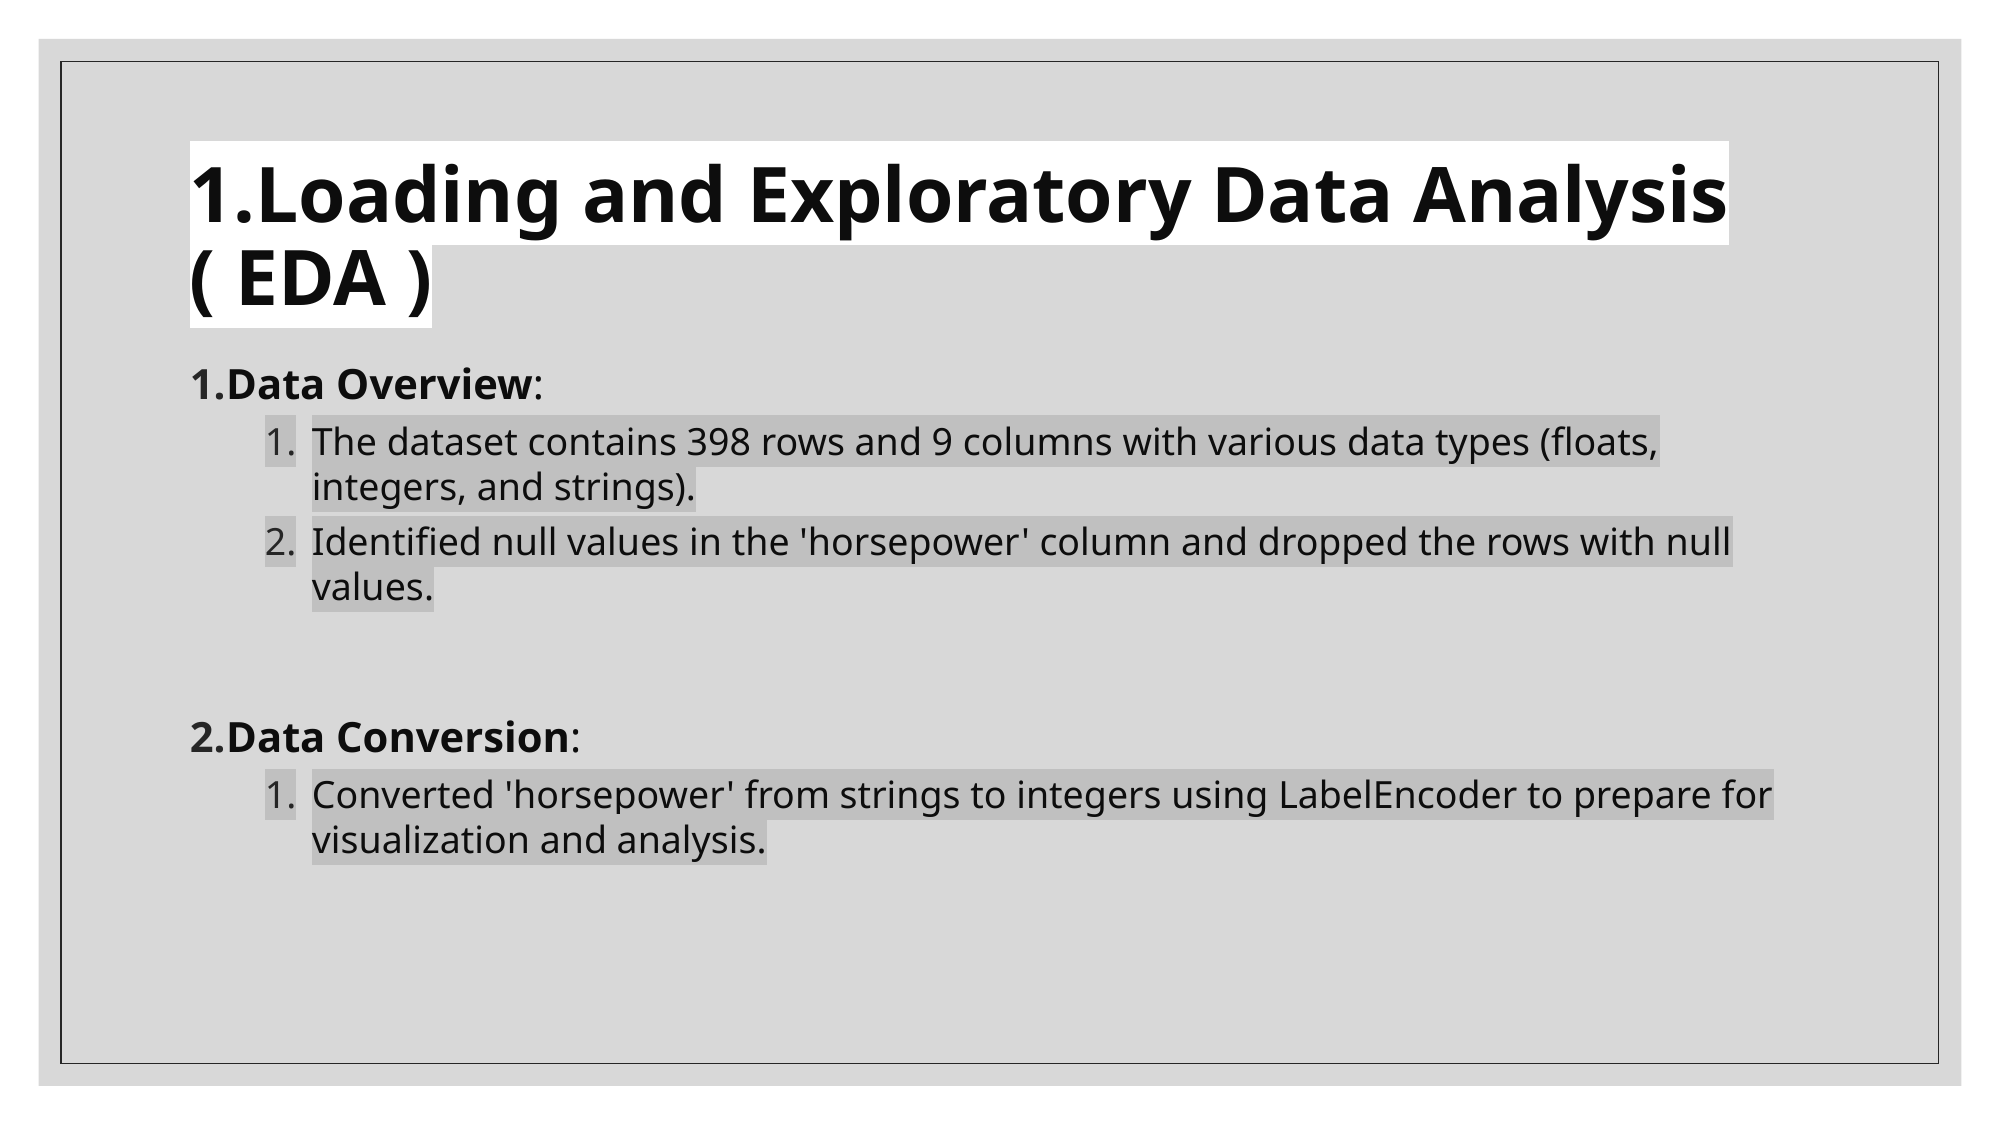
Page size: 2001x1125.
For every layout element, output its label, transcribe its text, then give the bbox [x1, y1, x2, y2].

title 1.Loading and Exploratory Data Analysis ( EDA ) [174, 148, 1825, 331]
list Data Overview: The dataset contains 398 rows and 9 columns with various data types (floats, integers, and strings). Identified null values in the 'horsepower' column and dropped the rows with null values. Data Conversion: Converted 'horsepower' from strings to integers using LabelEncoder to prepare for visualization and analysis. [174, 345, 1825, 977]
